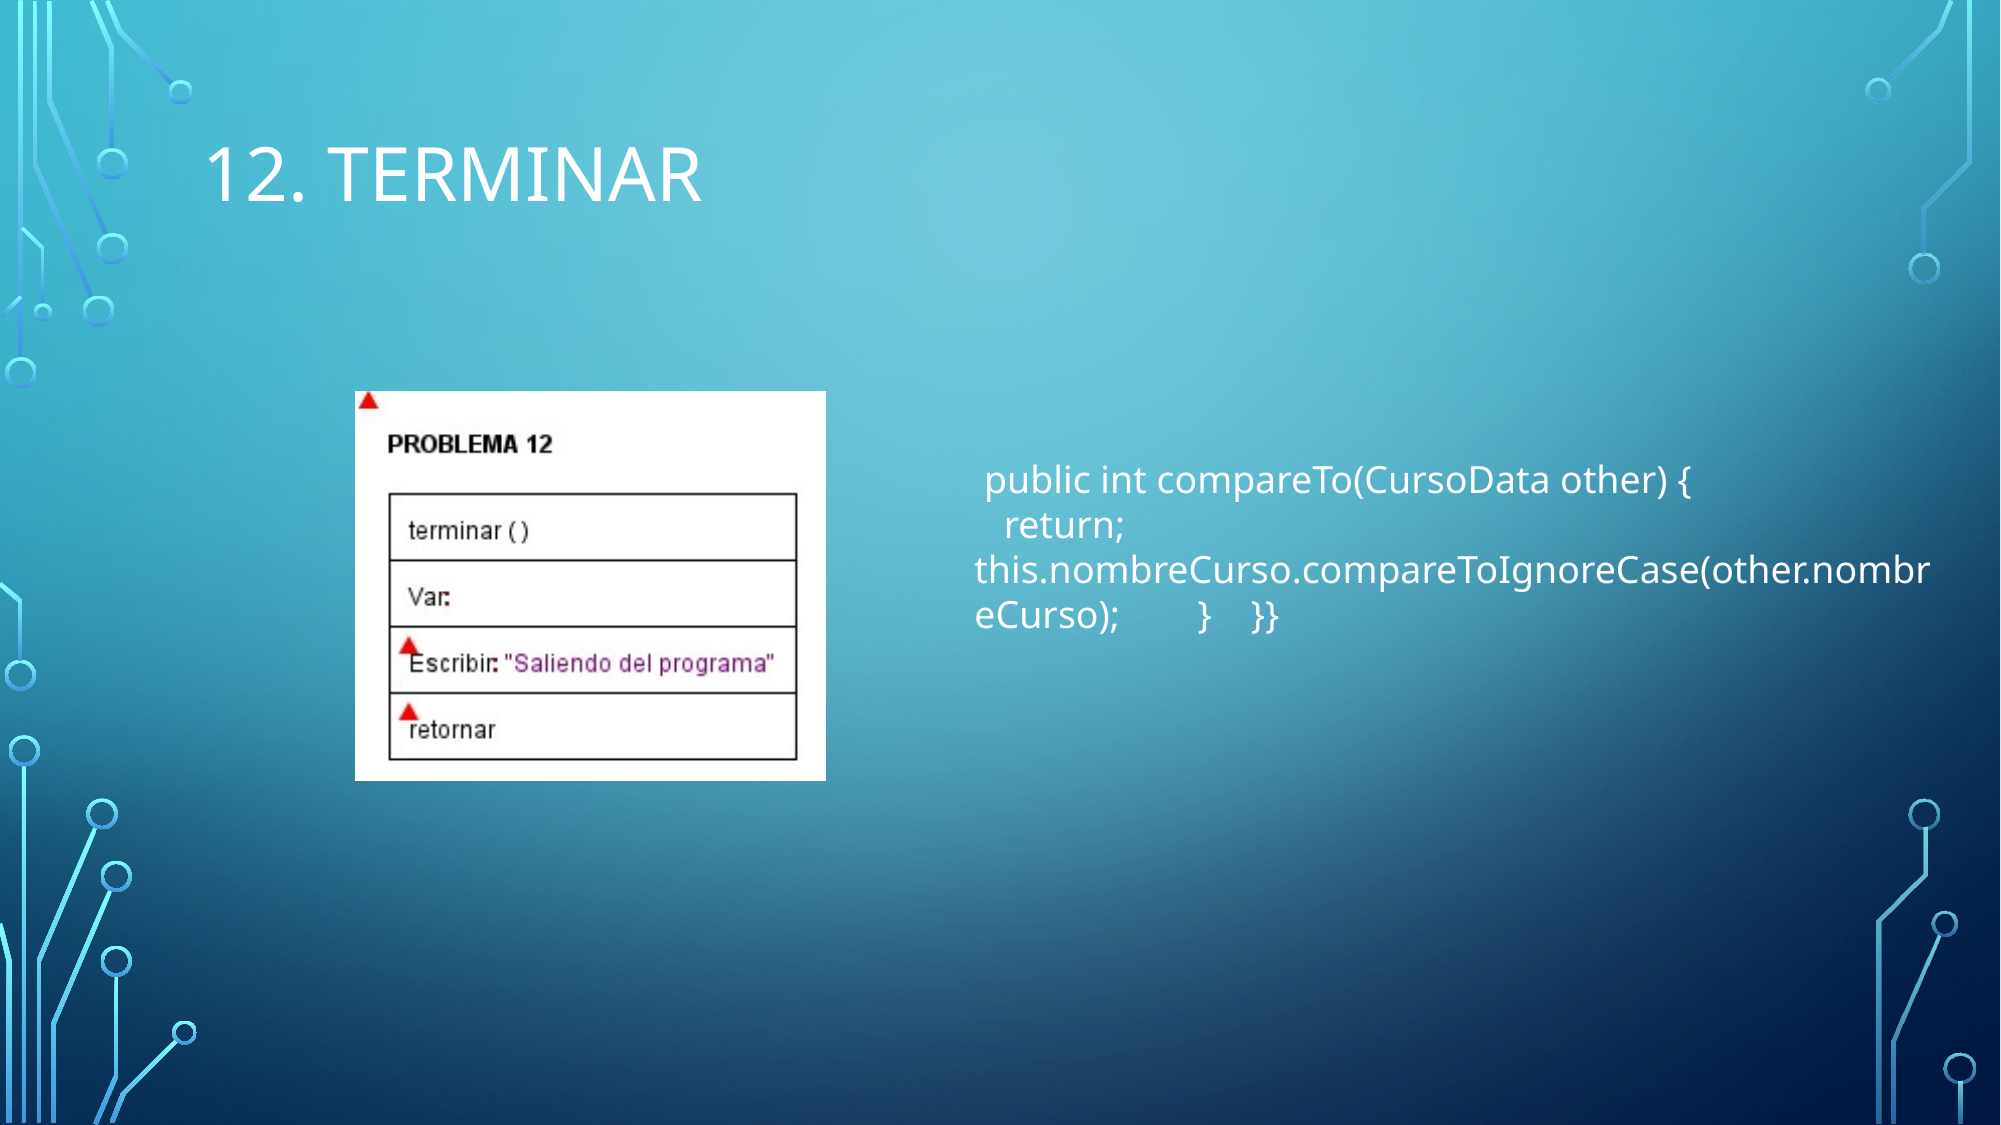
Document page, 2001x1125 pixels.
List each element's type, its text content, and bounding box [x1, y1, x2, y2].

title 12. Terminar [187, 101, 1813, 344]
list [355, 390, 827, 782]
text_box public int compareTo(CursoData other) { return; this.nombreCurso.compareToIgnoreCase(other.nombreCurso); } }} [959, 448, 1961, 643]
